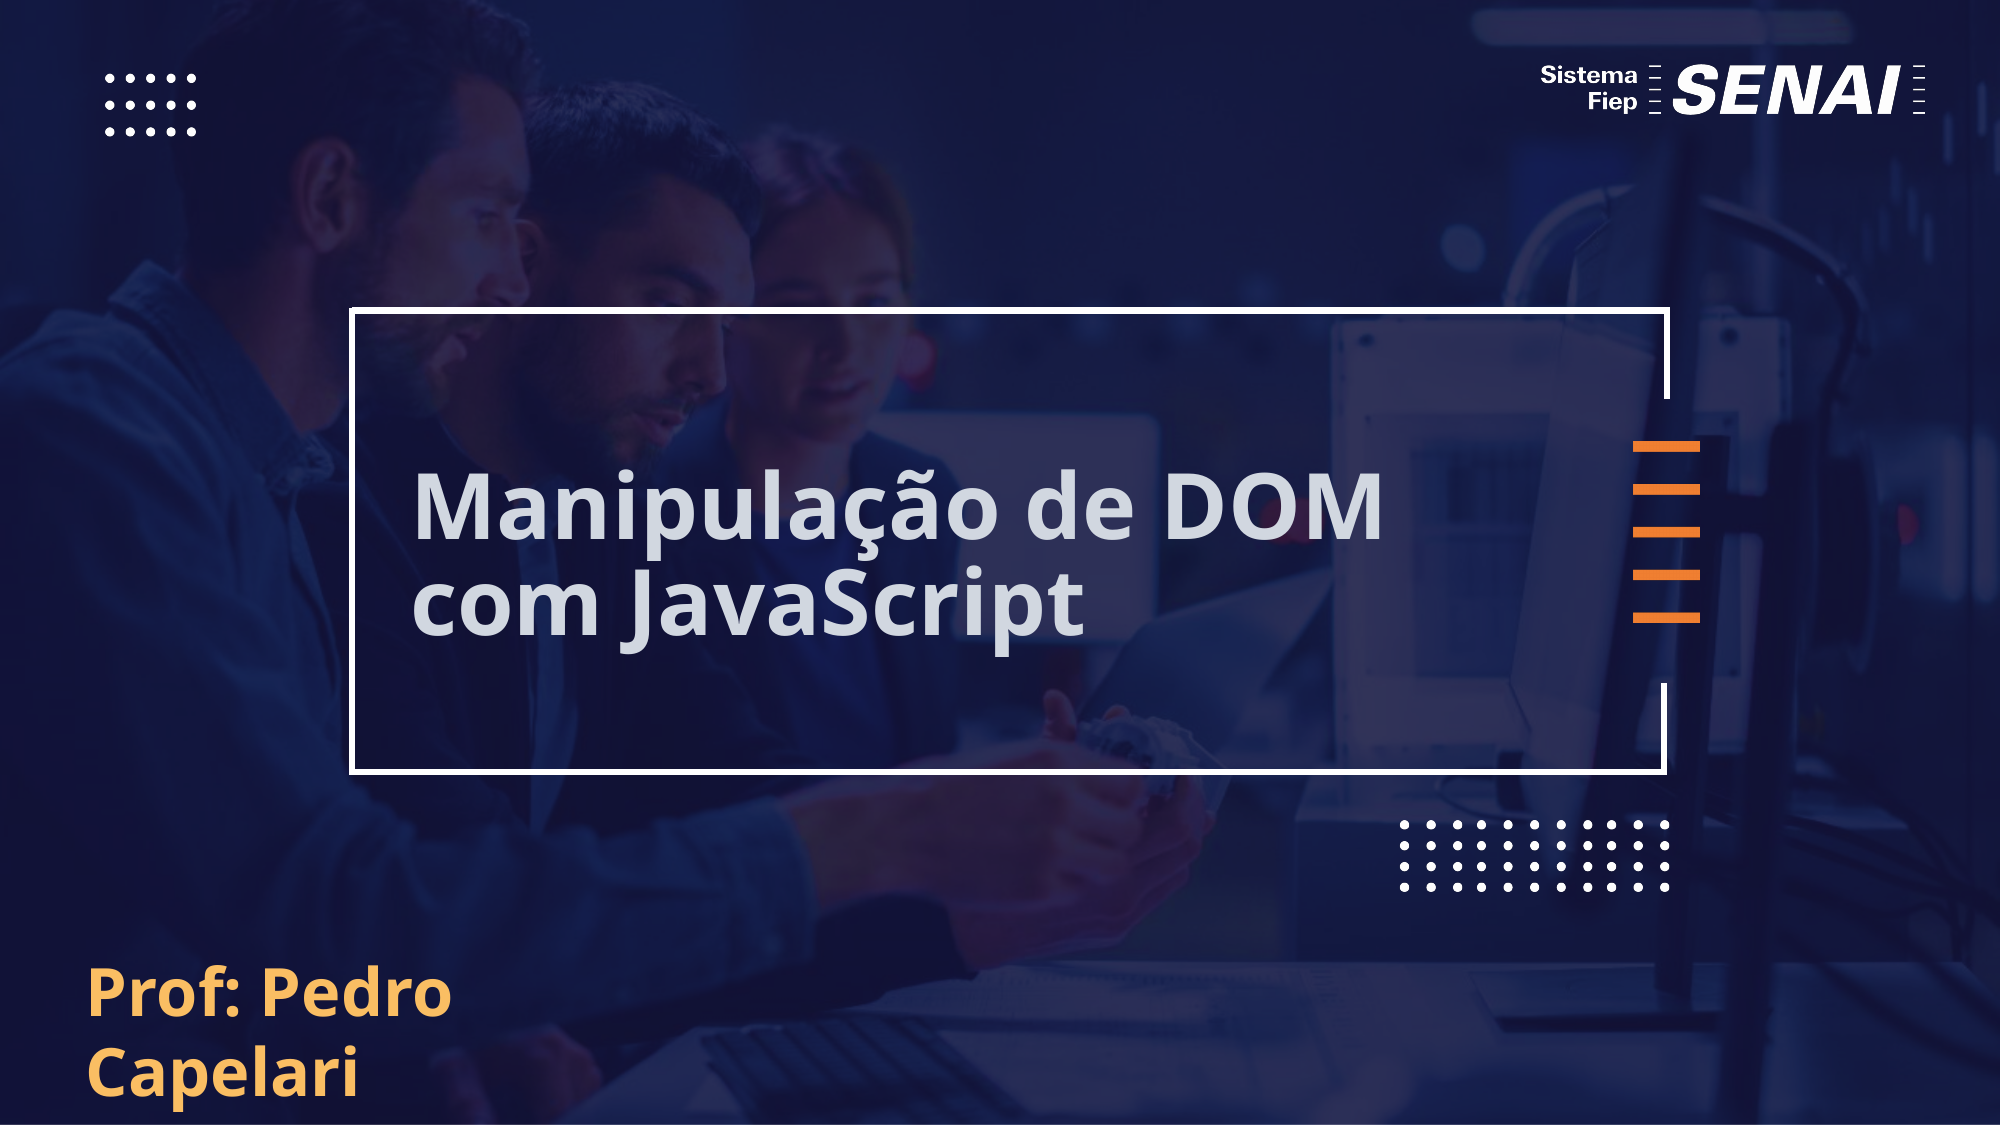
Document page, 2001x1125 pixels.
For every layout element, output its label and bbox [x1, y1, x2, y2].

picture [0, 0, 2000, 1125]
text_box [348, 307, 1670, 773]
